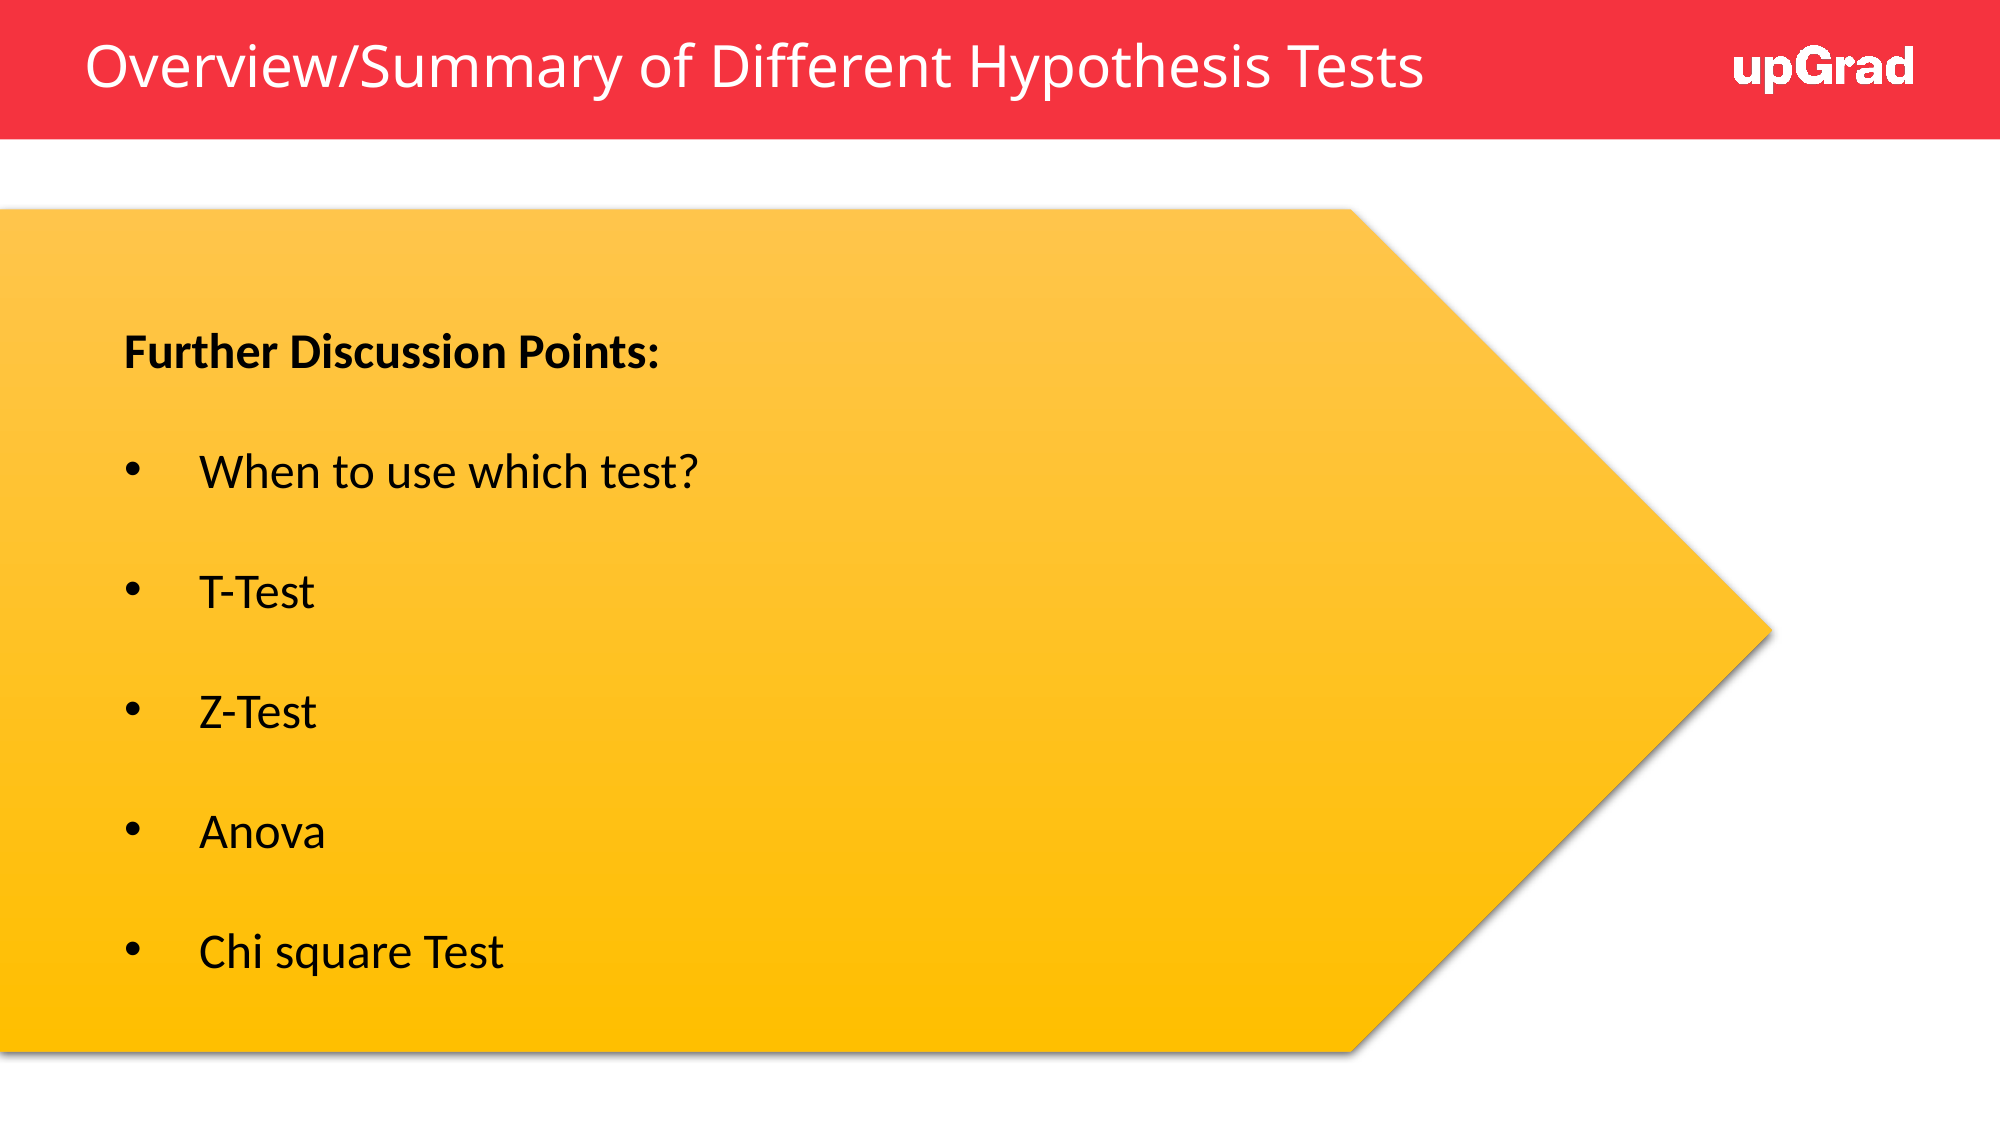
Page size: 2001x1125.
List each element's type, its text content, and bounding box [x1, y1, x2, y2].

text_box Further Discussion Points: When to use which test? T-Test Z-Test Anova Chi square Test [109, 250, 1865, 986]
picture [1734, 45, 1913, 94]
title Overview/Summary of Different Hypothesis Tests [69, 26, 1472, 111]
text_box [0, 209, 1417, 1052]
